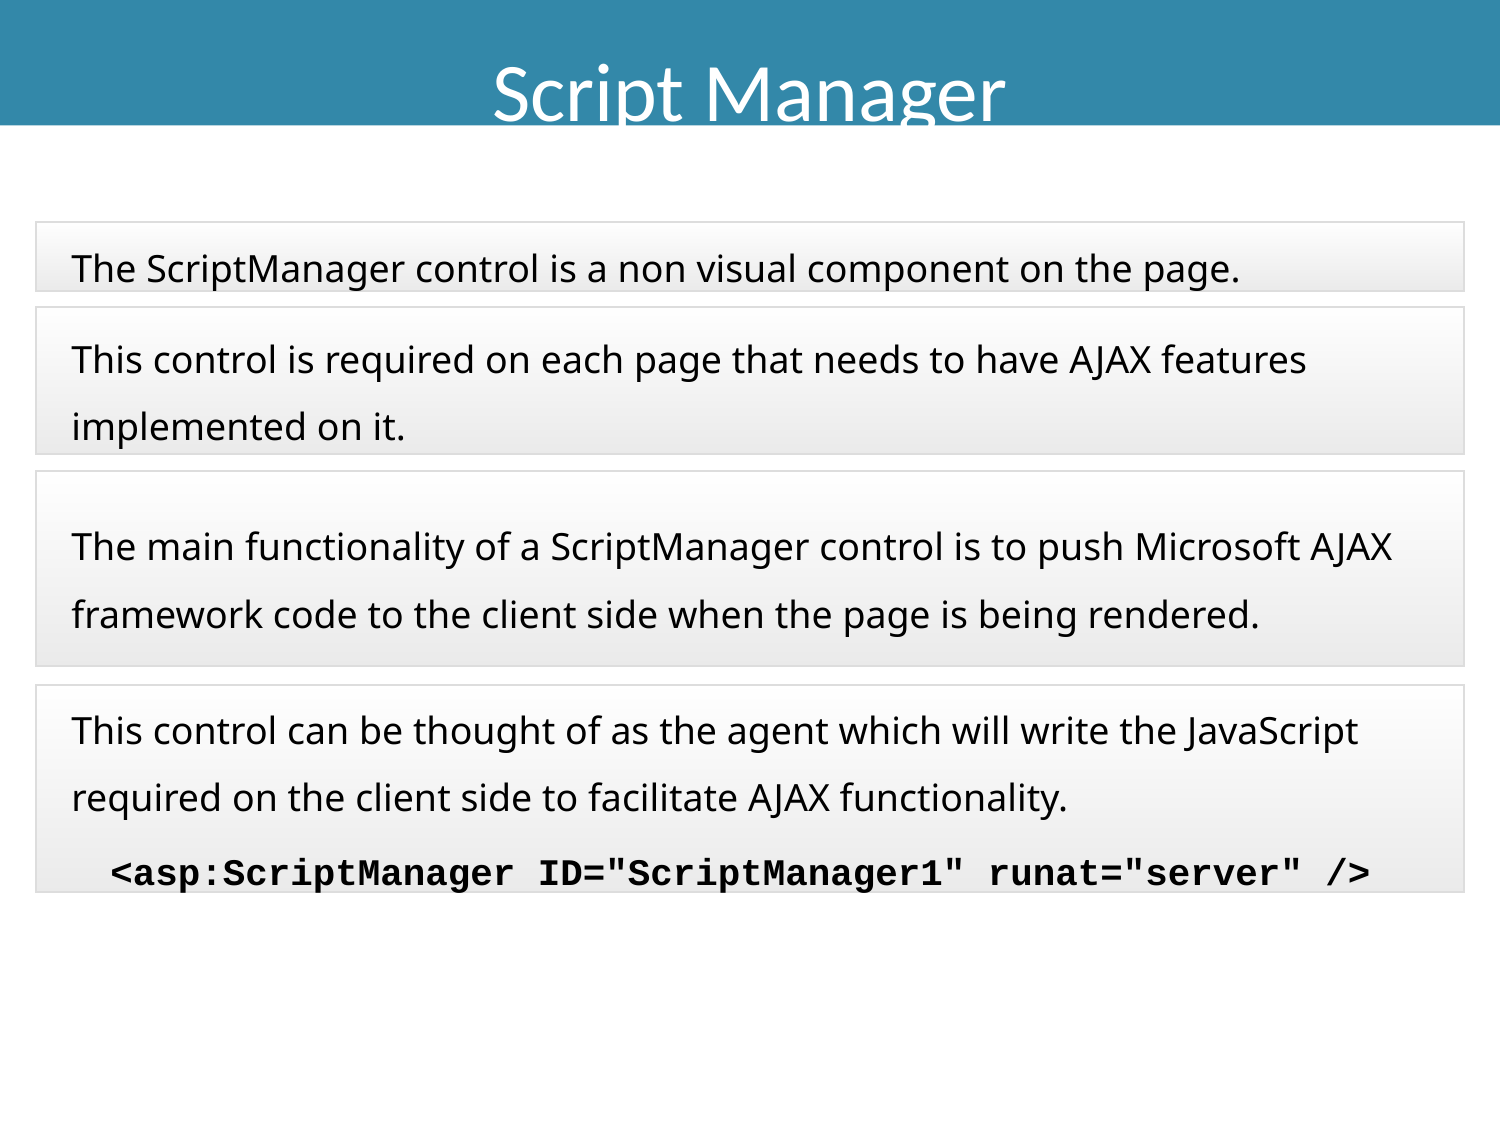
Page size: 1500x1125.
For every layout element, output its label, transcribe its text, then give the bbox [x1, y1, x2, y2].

text_box The ScriptManager control is a non visual component on the page. [35, 221, 1465, 291]
title Script Manager [0, 0, 1500, 126]
text_box The main functionality of a ScriptManager control is to push Microsoft AJAX framework code to the client side when the page is being rendered. [35, 470, 1465, 666]
text_box This control can be thought of as the agent which will write the JavaScript required on the client side to facilitate AJAX functionality. <asp:ScriptManager ID="ScriptManager1" runat="server" /> [35, 685, 1465, 893]
text_box This control is required on each page that needs to have AJAX features implemented on it. [35, 306, 1465, 455]
